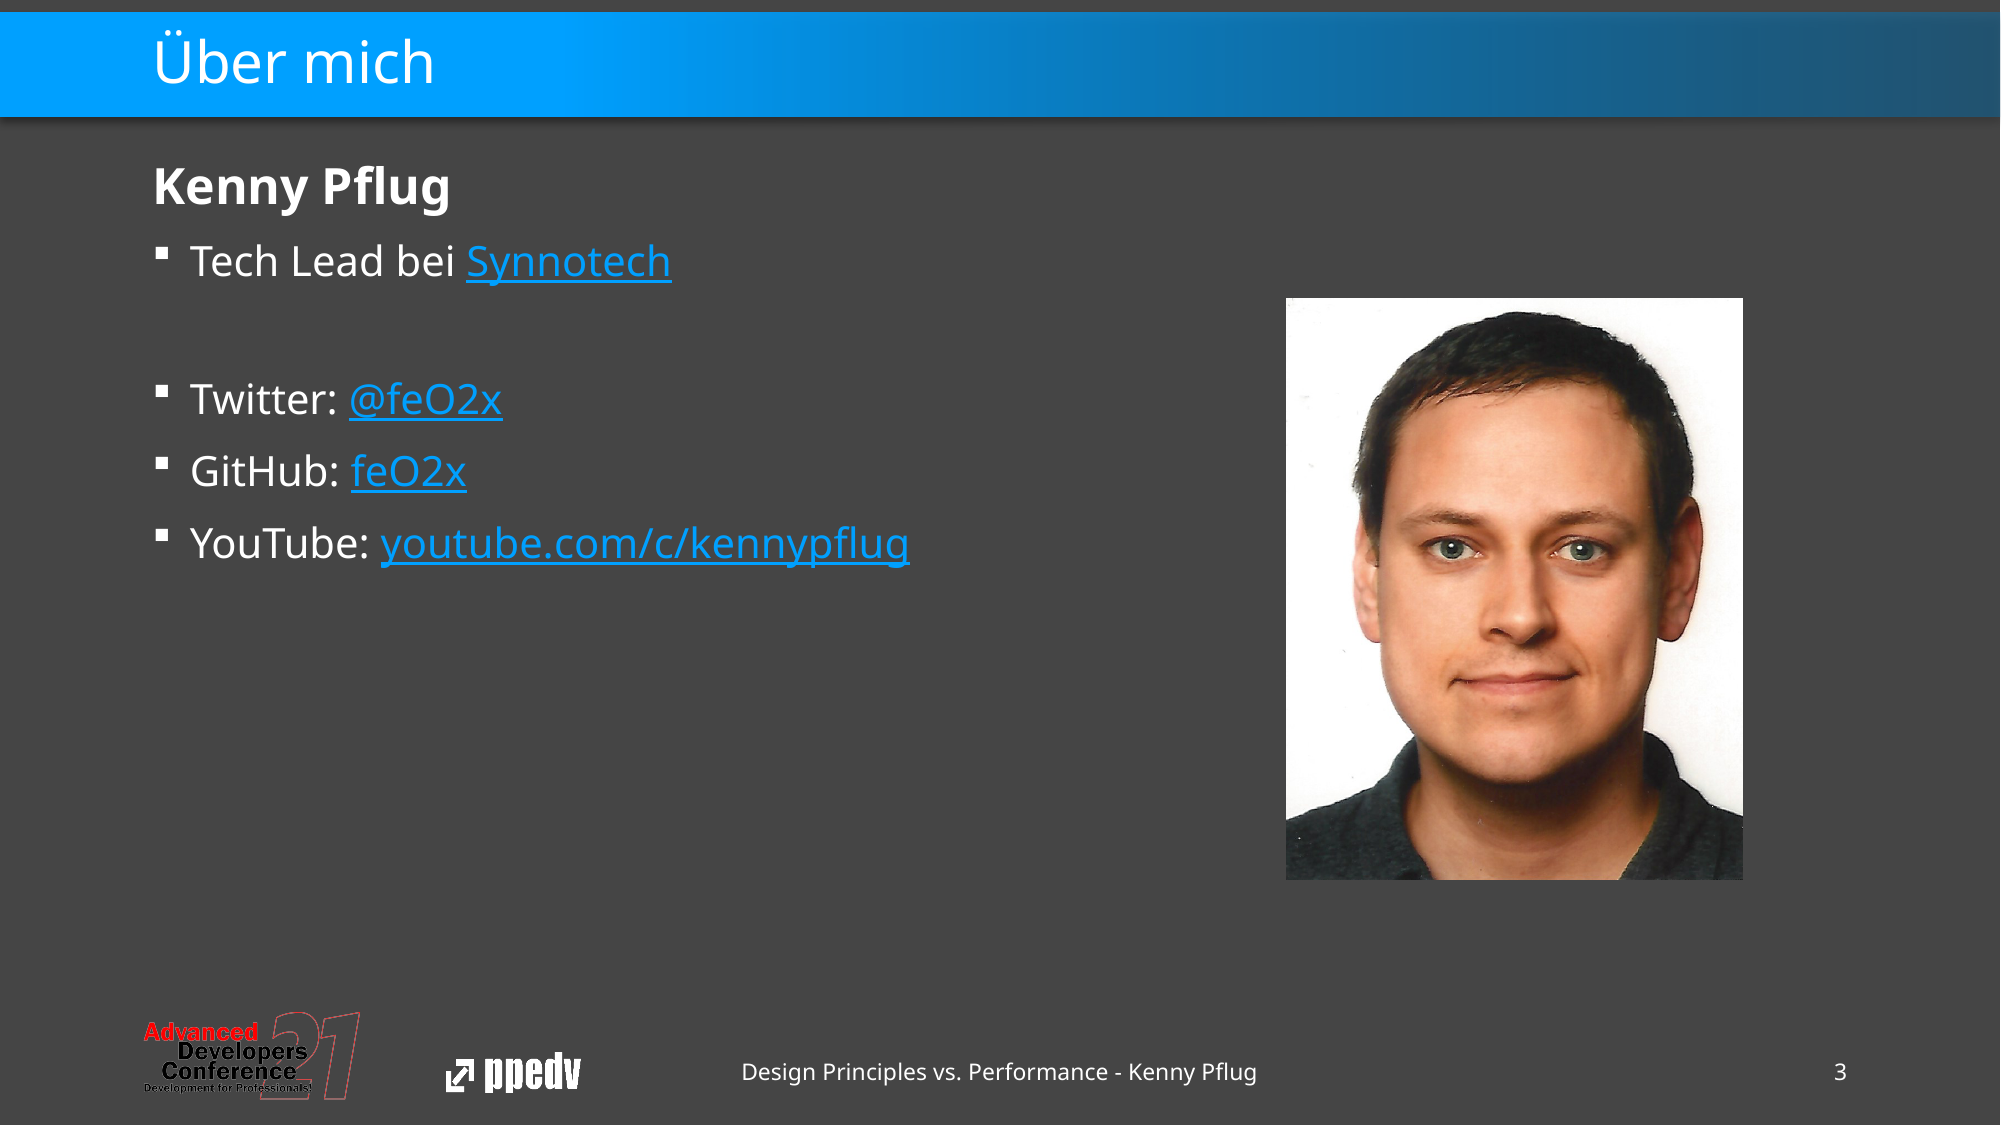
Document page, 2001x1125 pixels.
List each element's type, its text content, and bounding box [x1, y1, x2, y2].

list Kenny Pflug Tech Lead bei Synnotech Twitter: @feO2x GitHub: feO2x YouTube: youtube.com/c/kennypflug [137, 153, 988, 1028]
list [1286, 298, 1743, 880]
title Über mich [137, 23, 1863, 107]
slide_number 3 [1412, 1042, 1863, 1103]
picture [137, 1028, 365, 1103]
footer Design Principles vs. Performance - Kenny Pflug [662, 1042, 1338, 1103]
picture [446, 1052, 581, 1093]
